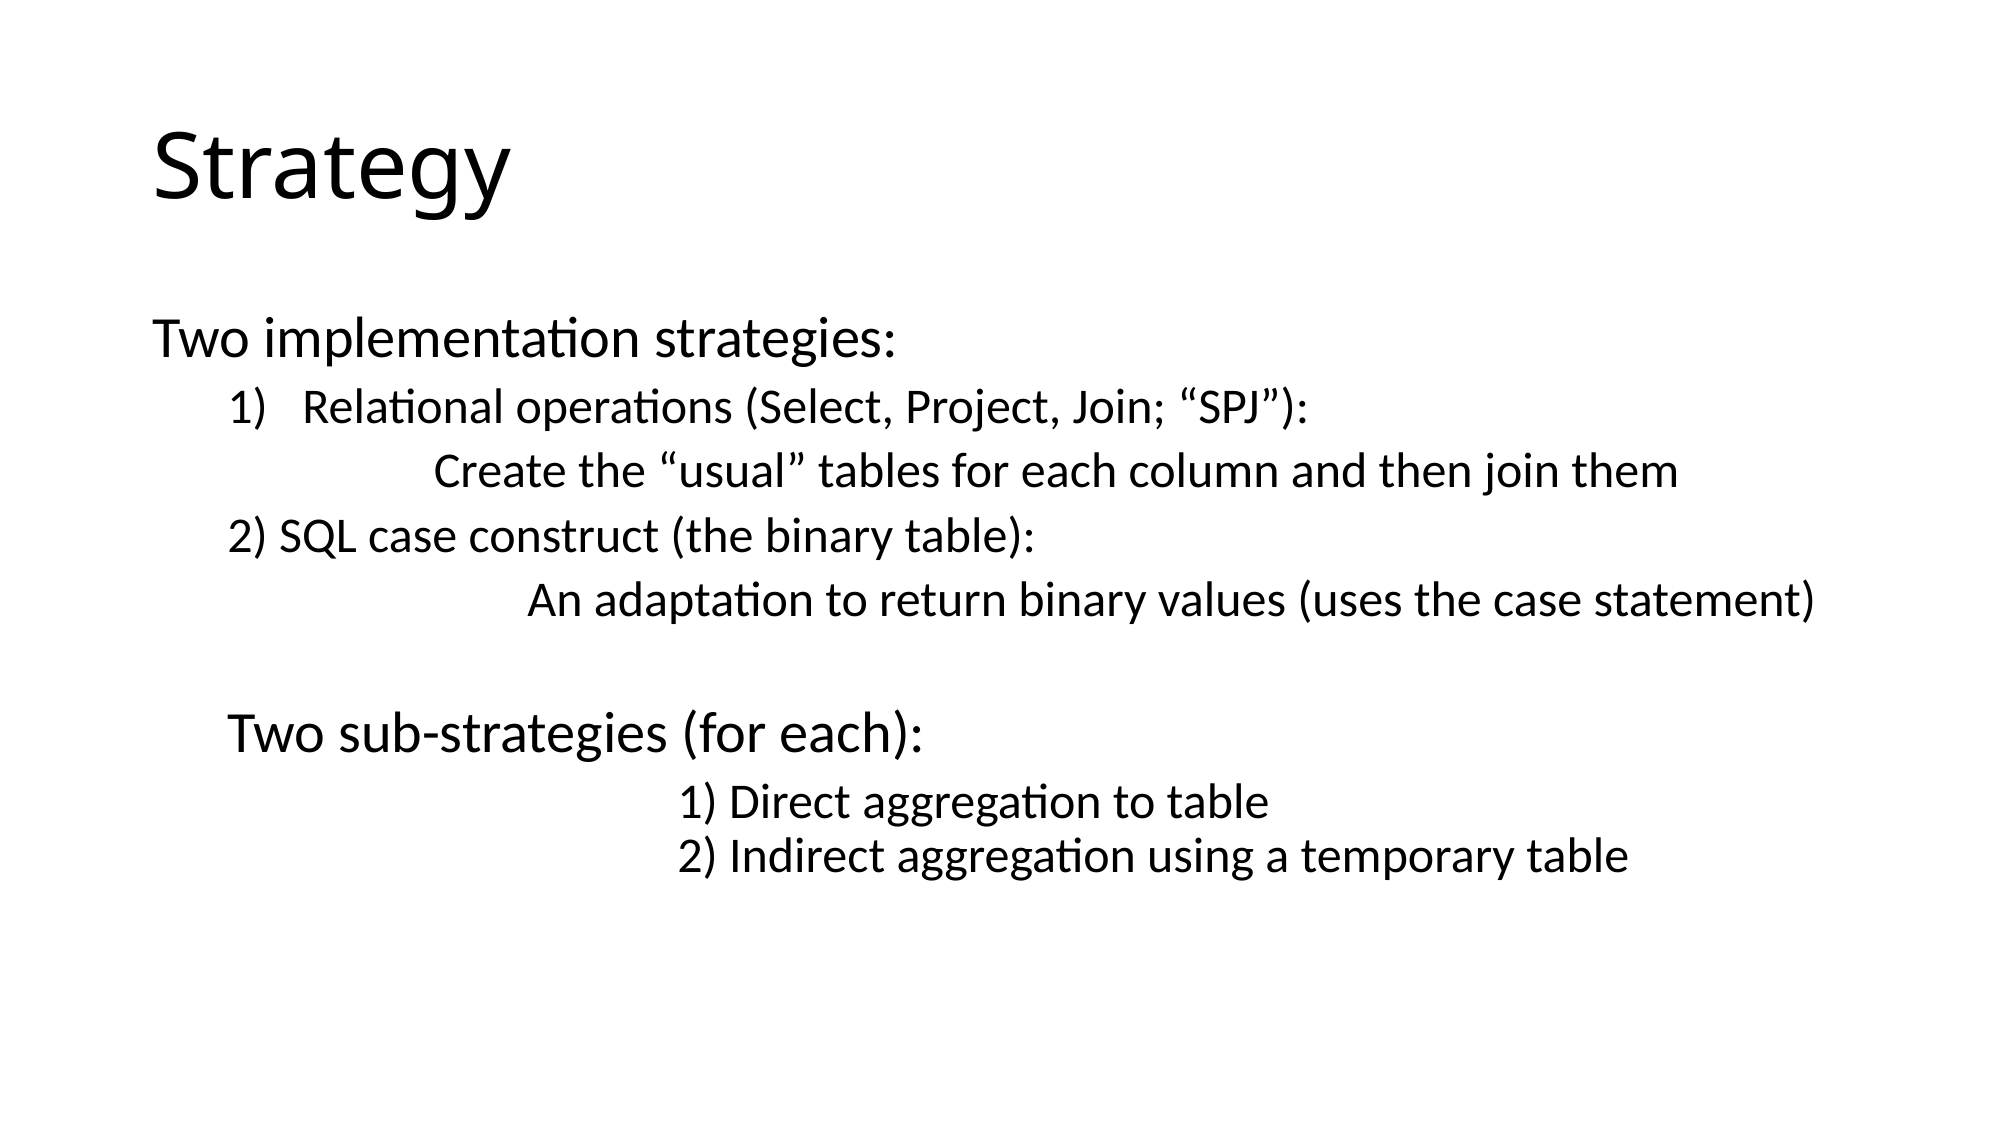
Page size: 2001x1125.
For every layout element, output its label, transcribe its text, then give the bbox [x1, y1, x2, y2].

title Strategy [137, 59, 1863, 278]
list Two implementation strategies: Relational operations (Select, Project, Join; “SPJ”): Create the “usual” tables for each column and then join them 2) SQL case construct (the binary table): An adaptation to return binary values (uses the case statement) Two sub-strategies (for each): 1) Direct aggregation to table 2) Indirect aggregation using a temporary table [137, 299, 1863, 1014]
